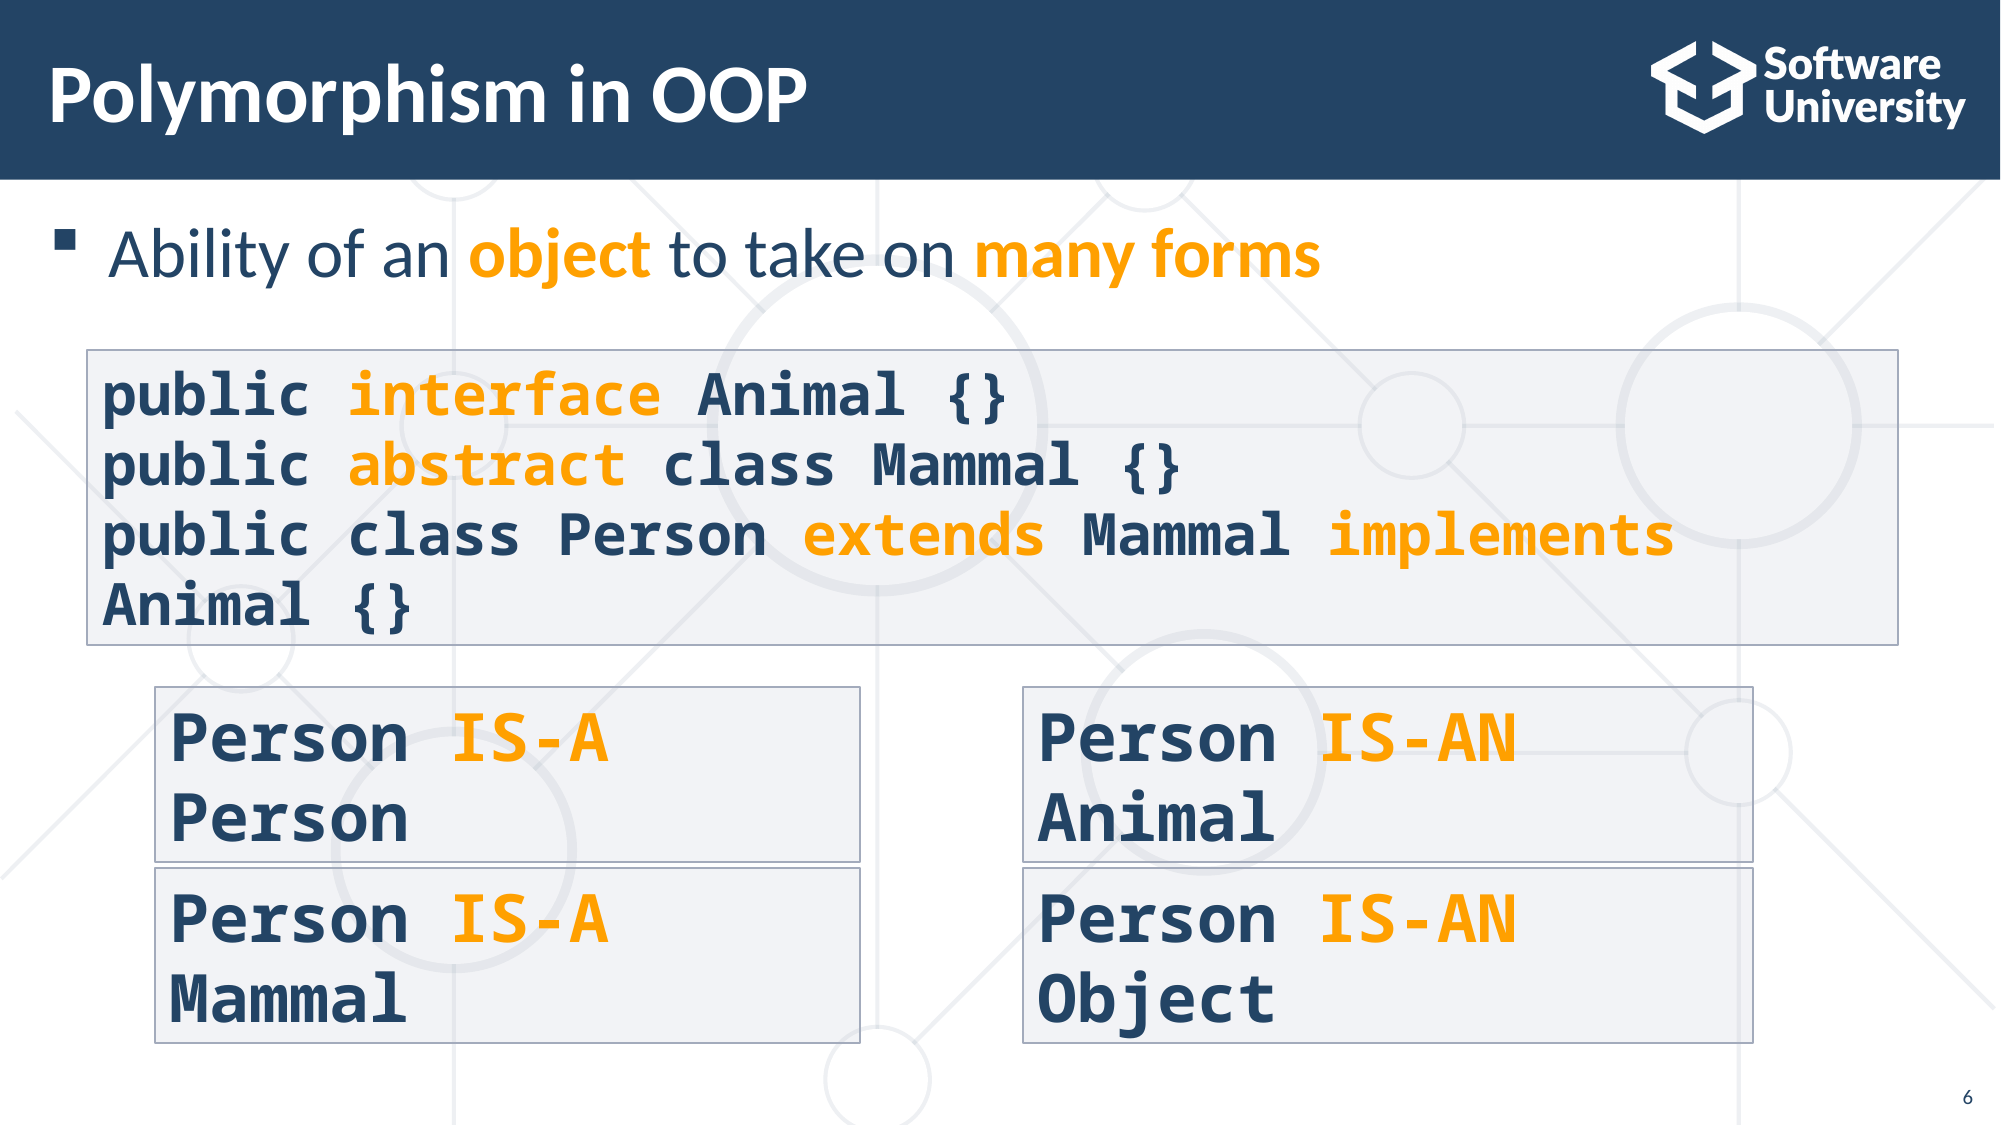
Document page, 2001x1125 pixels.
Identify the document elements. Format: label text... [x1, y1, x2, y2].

text_box Person IS-AN Object [1022, 868, 1753, 1044]
text_box Person IS-AN Animal [1022, 687, 1753, 863]
picture [1651, 41, 1966, 134]
text_box public interface Animal {} public abstract class Mammal {} public class Person extends Mammal implements Animal {} [87, 349, 1898, 645]
list Ability of an object to take on many forms [31, 196, 1970, 1104]
text_box Person IS-A Person [154, 687, 860, 863]
title Polymorphism in OOP [31, 16, 1625, 162]
text_box Person IS-A Mammal [154, 868, 860, 1044]
slide_number 6 [1927, 1067, 1989, 1117]
